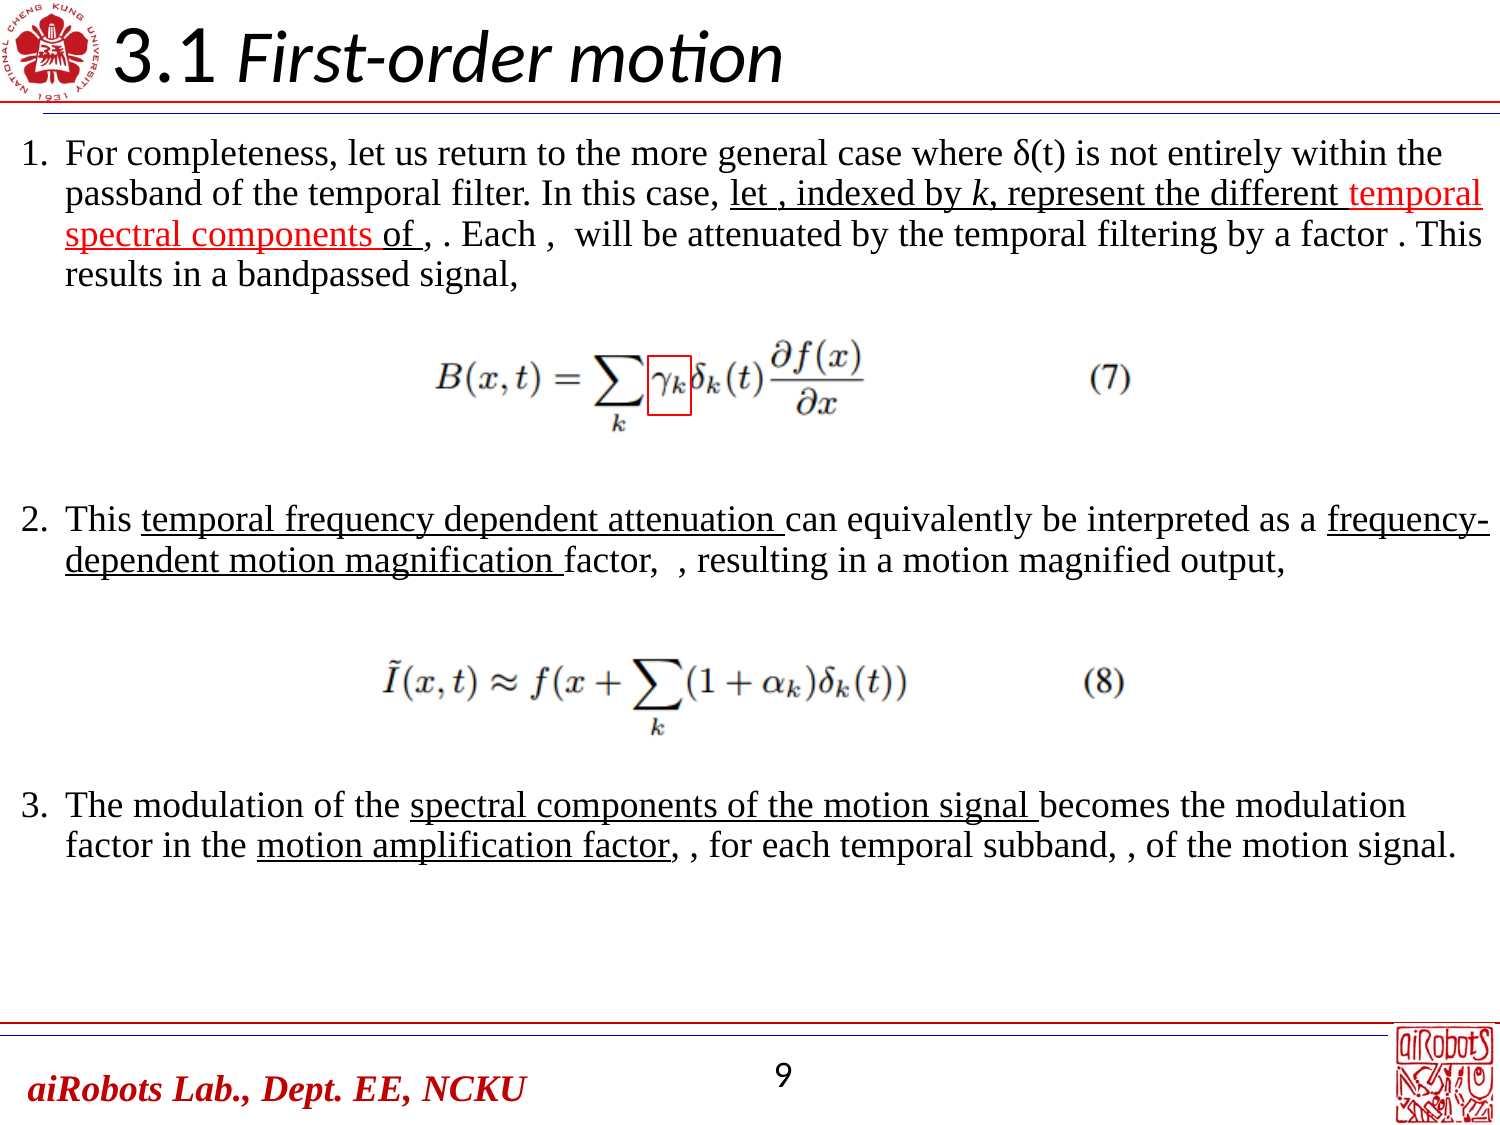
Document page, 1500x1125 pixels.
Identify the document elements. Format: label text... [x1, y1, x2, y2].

title 3.1 First-order motion [96, 0, 1448, 126]
picture [0, 1, 96, 101]
slide_number 9 [608, 1042, 959, 1103]
picture [376, 642, 1132, 740]
picture [1394, 1023, 1495, 1124]
picture [434, 335, 1132, 433]
